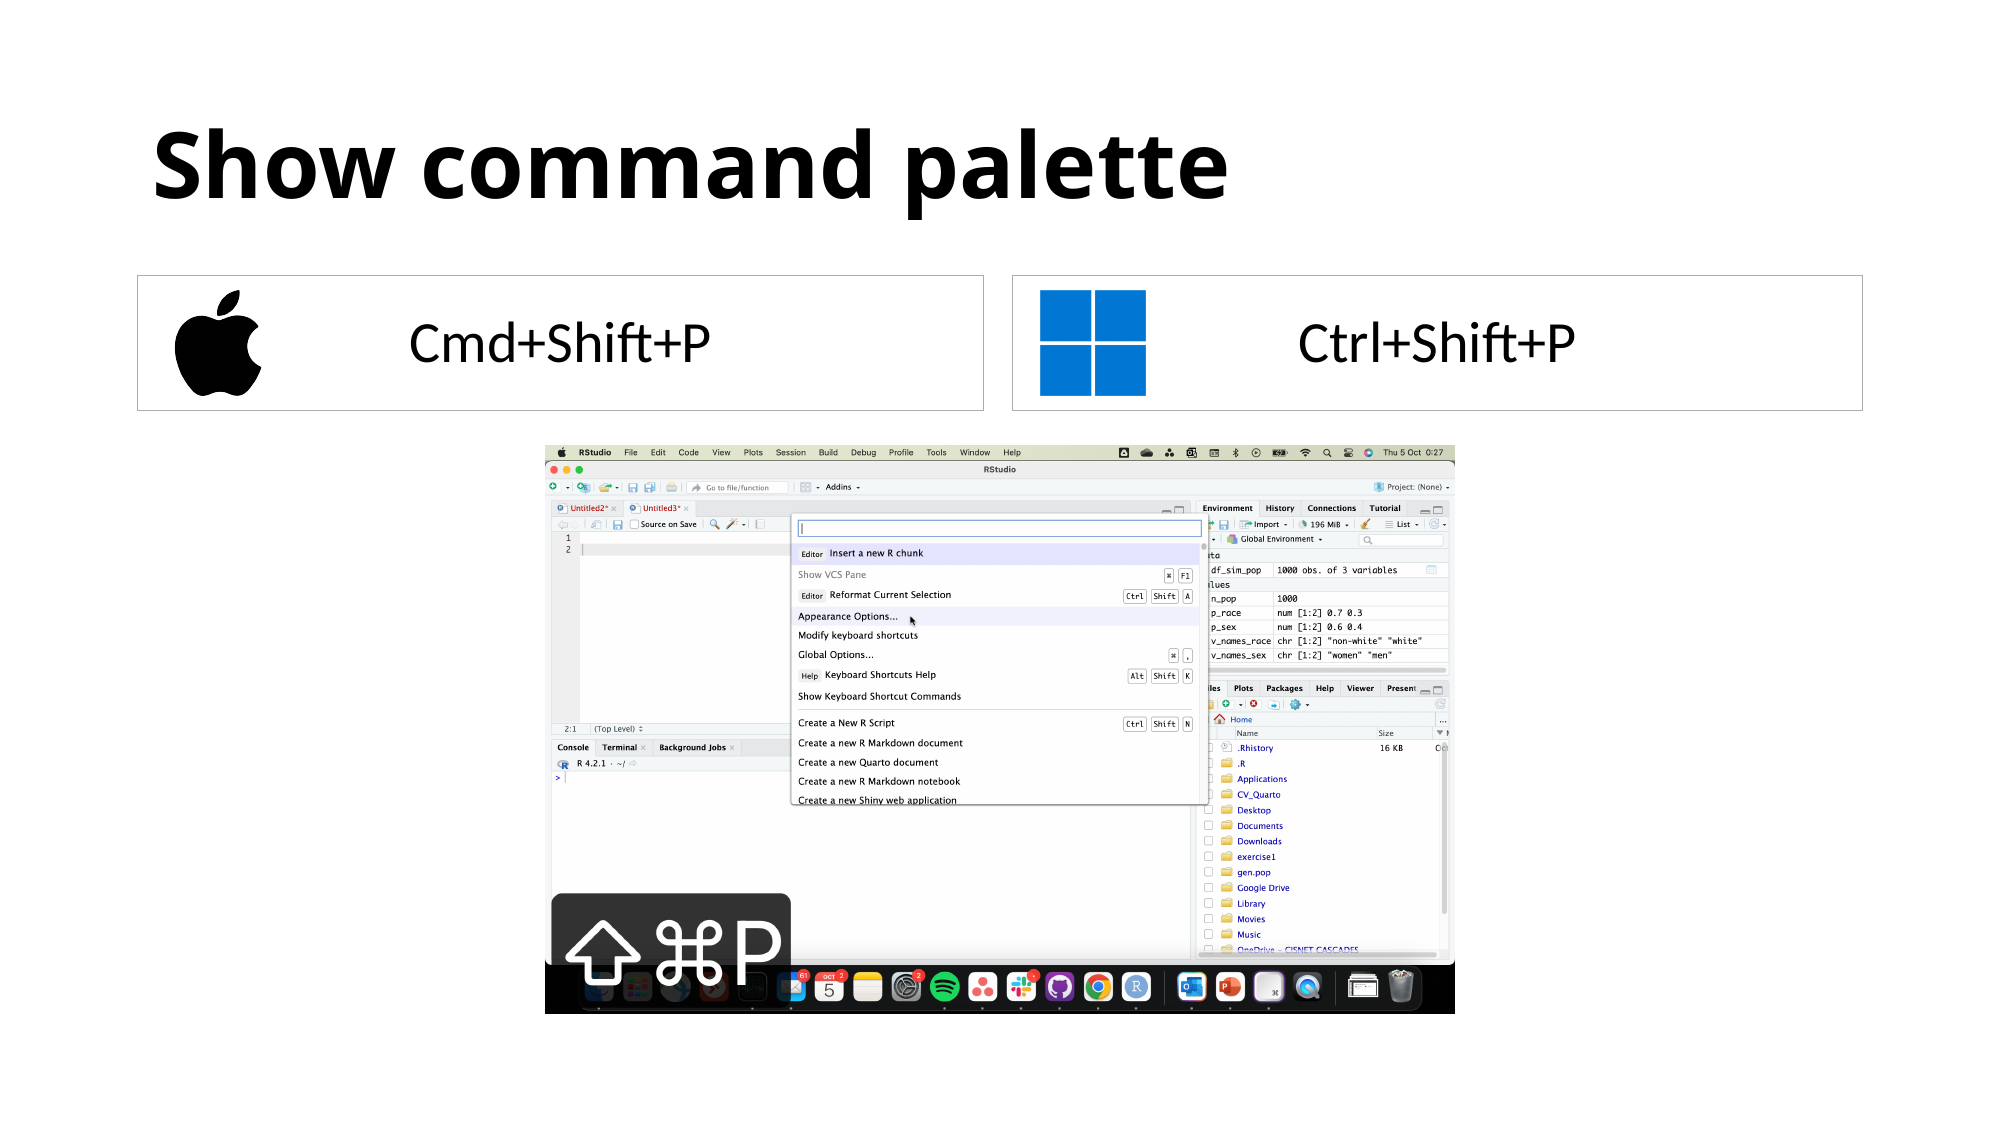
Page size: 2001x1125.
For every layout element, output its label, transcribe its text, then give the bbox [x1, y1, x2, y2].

picture [165, 290, 271, 396]
title Show command palette [137, 59, 1863, 278]
text_box Cmd+Shift+P [137, 275, 984, 411]
picture [1040, 290, 1146, 396]
text_box Ctrl+Shift+P [1012, 275, 1863, 411]
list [545, 445, 1455, 1014]
